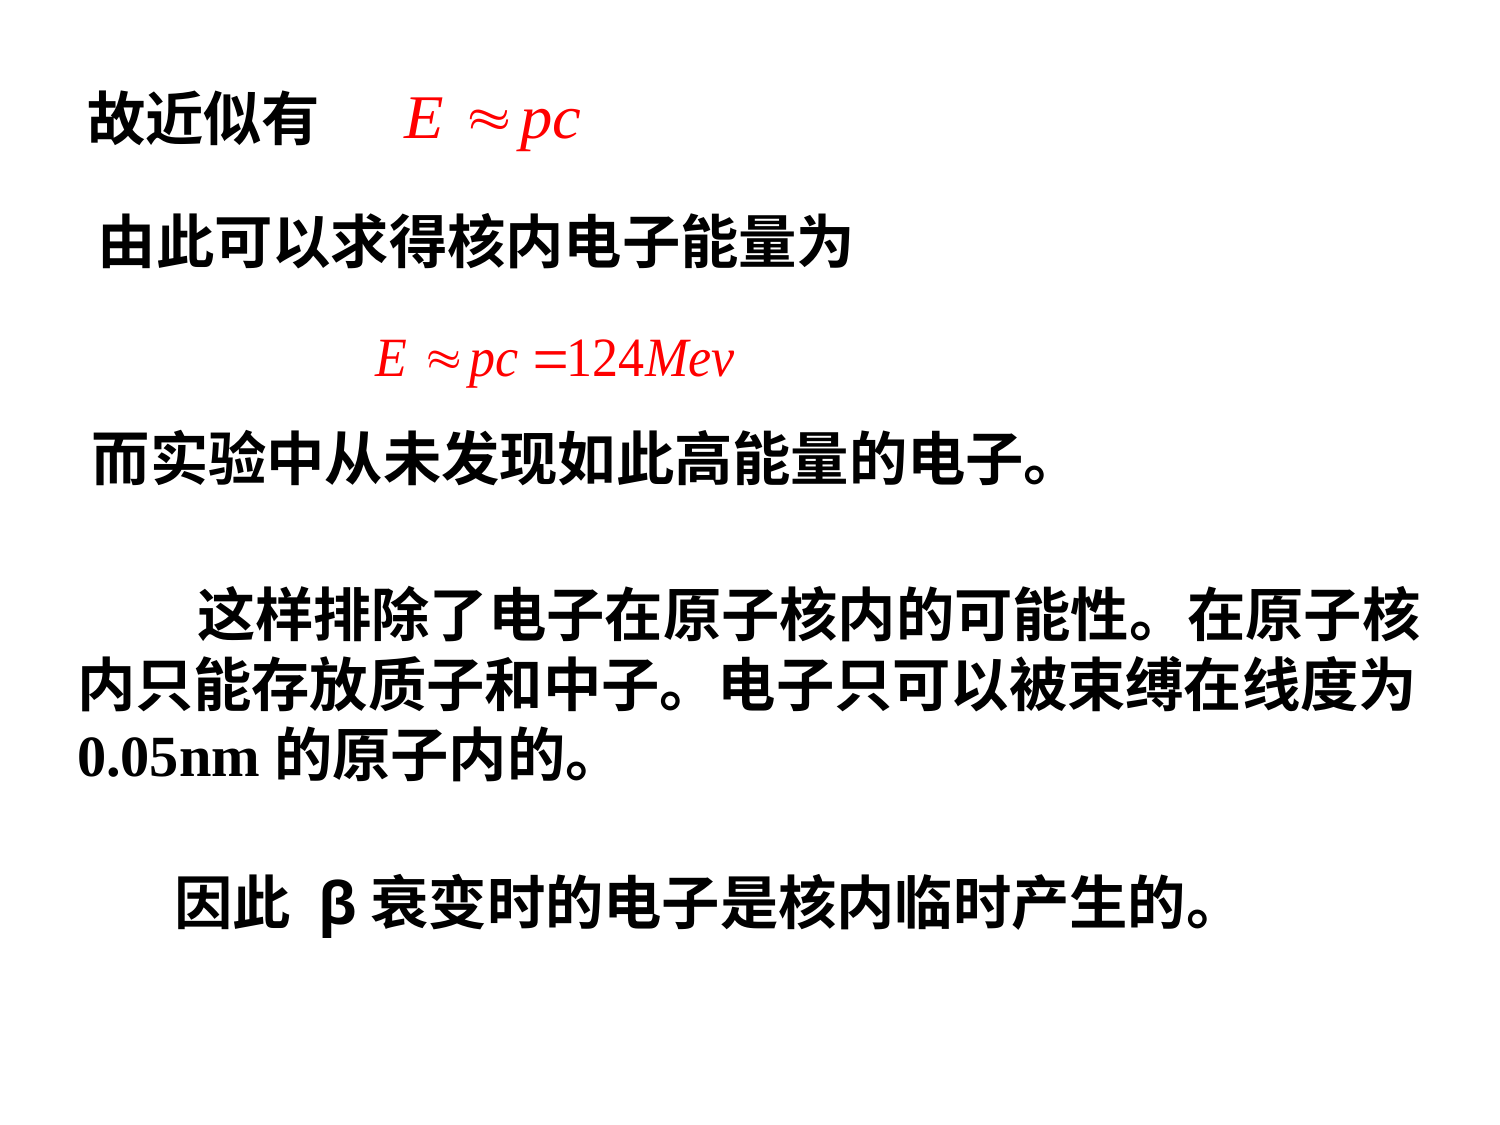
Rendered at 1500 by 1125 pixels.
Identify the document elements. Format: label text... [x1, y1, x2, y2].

text_box 而实验中从未发现如此高能量的电子。 [77, 414, 1244, 500]
text_box 这样排除了电子在原子核内的可能性。在原子核内只能存放质子和中子。电子只可以被束缚在线度为0.05nm的原子内的。 [62, 571, 1442, 796]
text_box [366, 324, 744, 400]
text_box 由此可以求得核内电子能量为 [83, 197, 1148, 282]
text_box 因此 β衰变时的电子是核内临时产生的。 [92, 858, 1373, 944]
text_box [392, 81, 593, 165]
text_box 故近似有 [72, 74, 335, 160]
